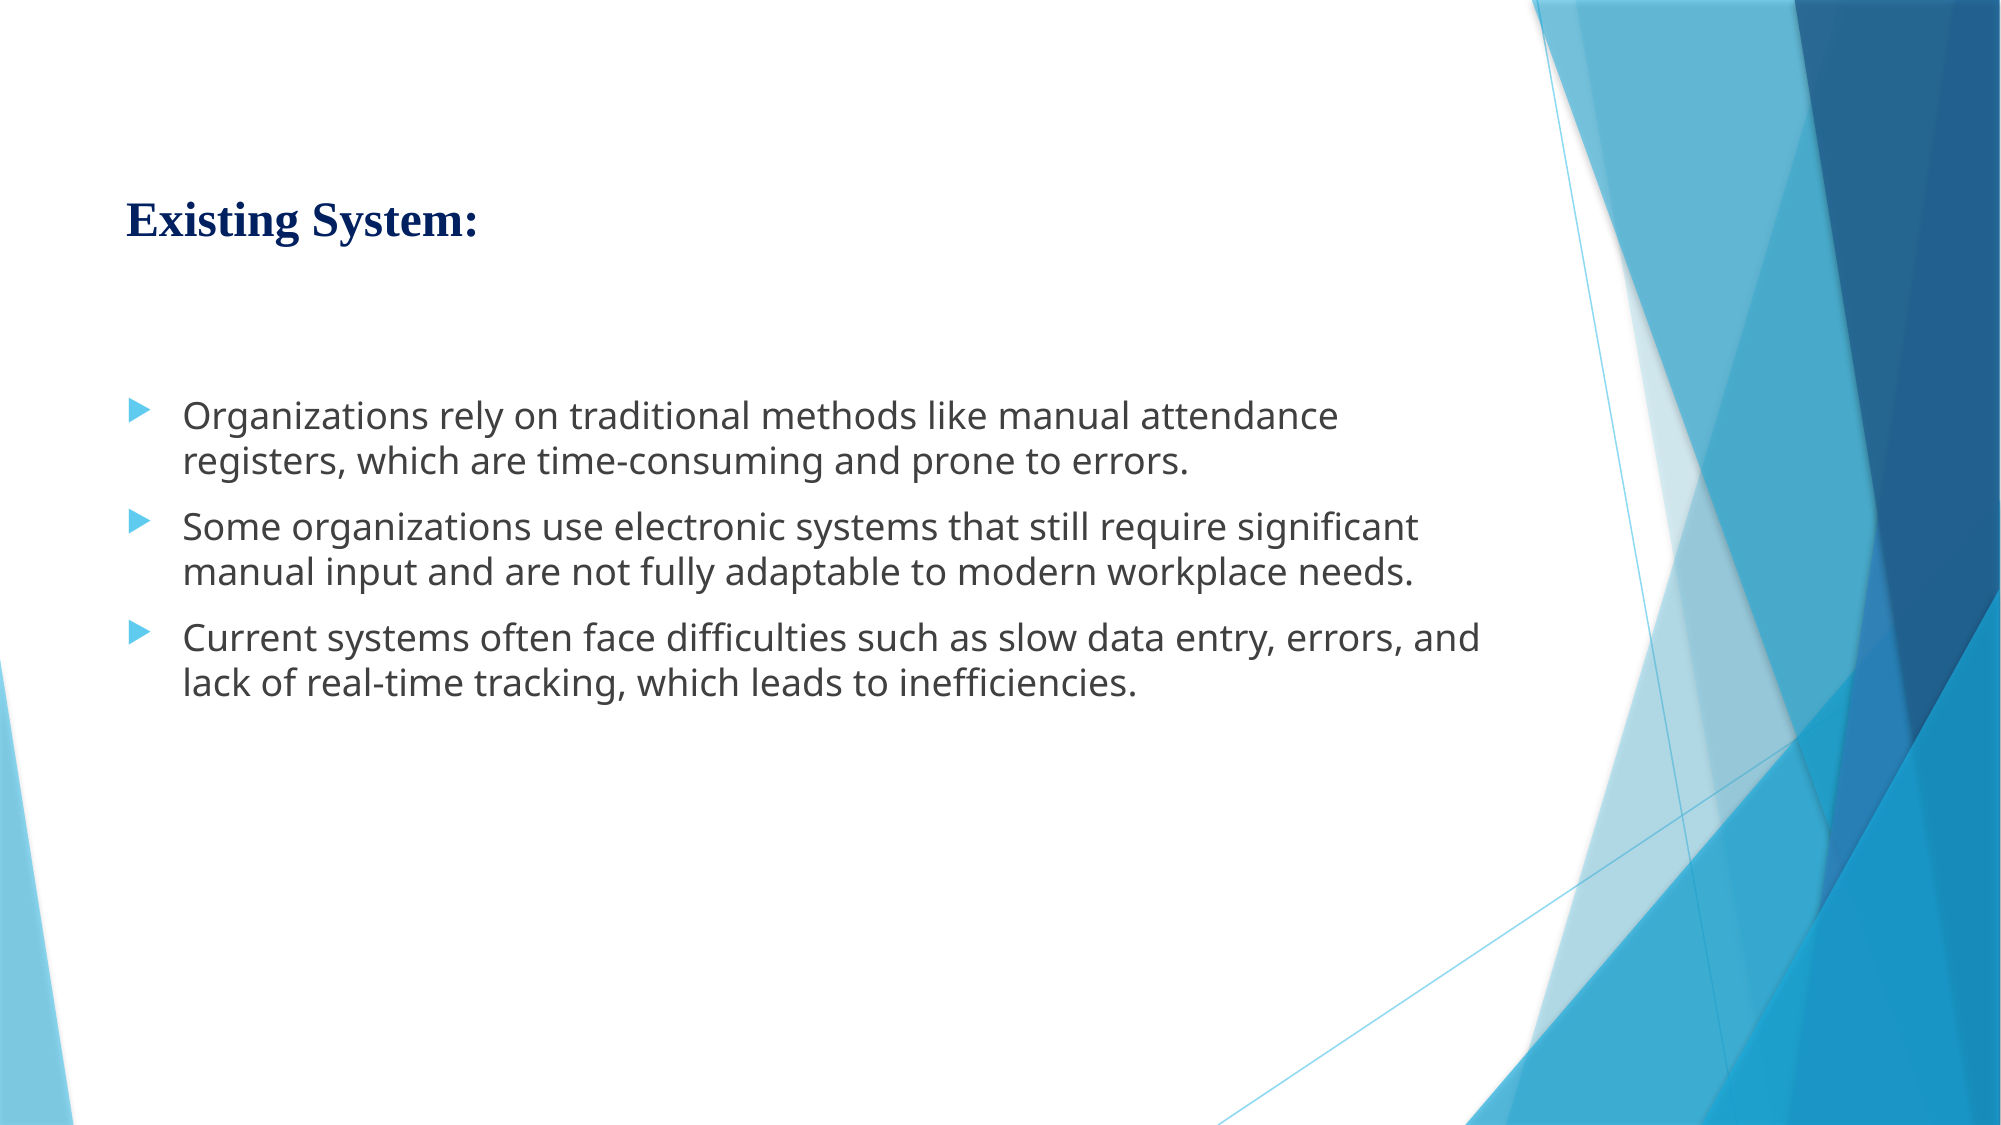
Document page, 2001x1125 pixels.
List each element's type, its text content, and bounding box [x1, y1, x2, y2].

title Existing System: [111, 102, 1522, 318]
list Organizations rely on traditional methods like manual attendance registers, which are time-consuming and prone to errors. Some organizations use electronic systems that still require significant manual input and are not fully adaptable to modern workplace needs. Current systems often face difficulties such as slow data entry, errors, and lack of real-time tracking, which leads to inefficiencies. [111, 318, 1522, 956]
